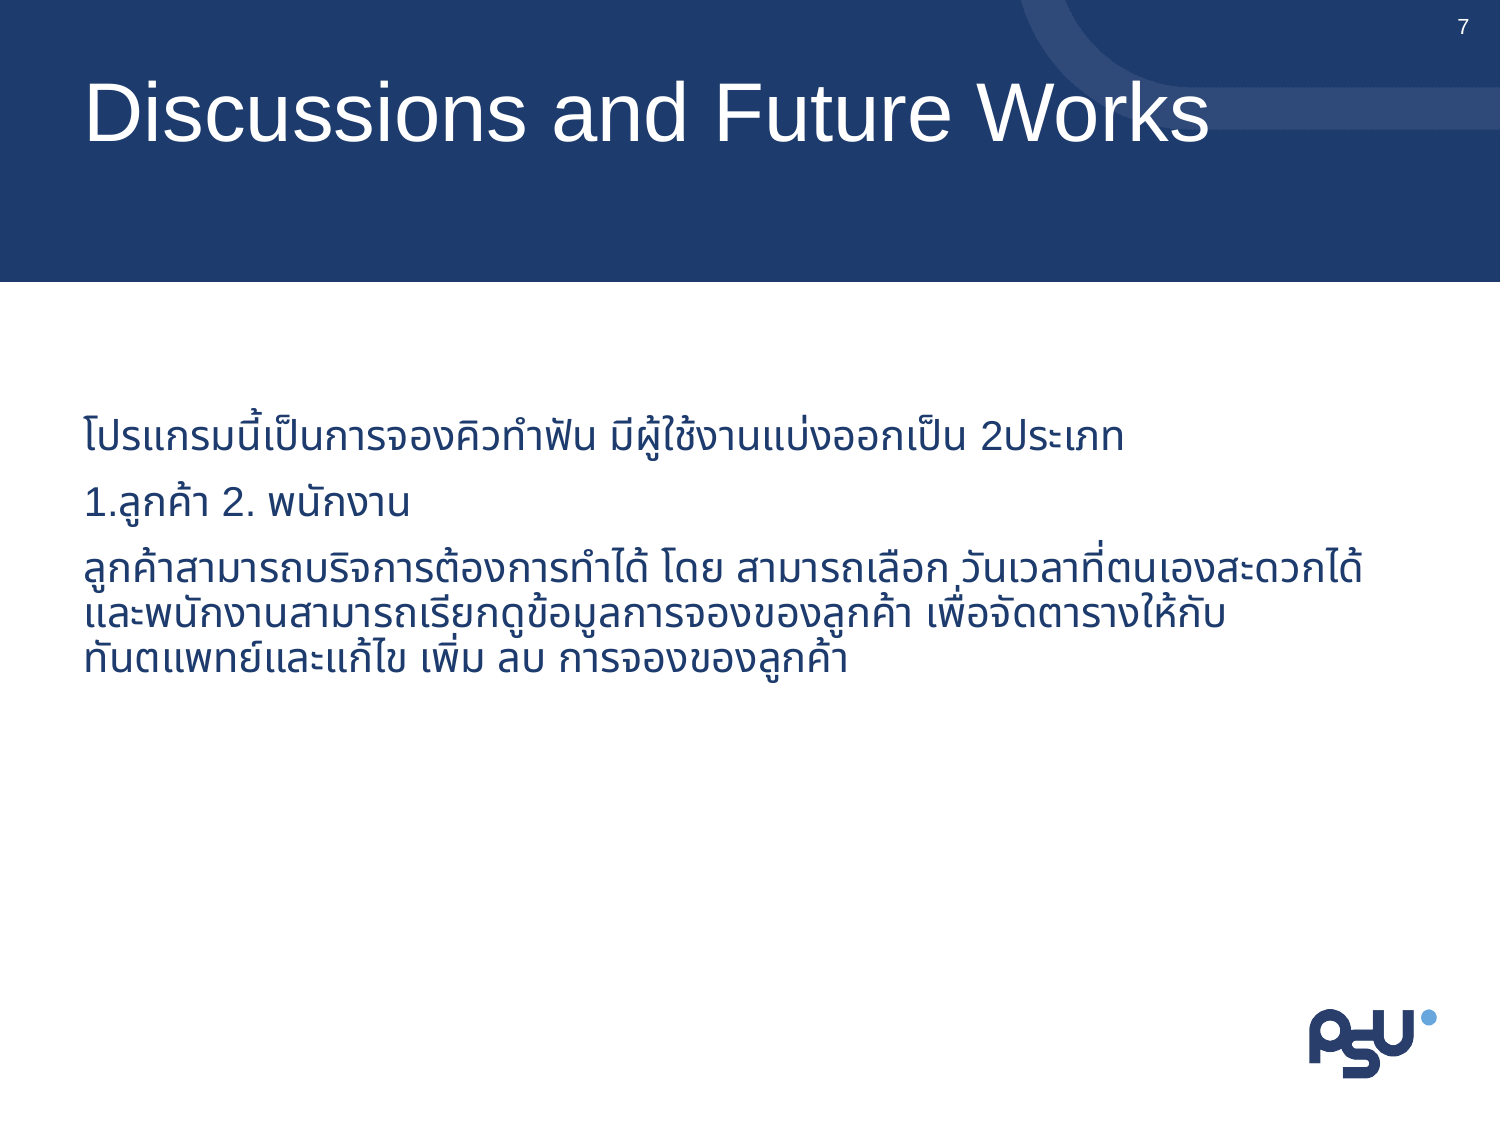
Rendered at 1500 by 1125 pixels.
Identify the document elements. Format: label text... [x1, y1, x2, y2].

list โปรแกรมนี้เป็นการจองคิวทำฟัน มีผู้ใช้งานแบ่งออกเป็น 2ประเภท 1.ลูกค้า 2. พนักงาน ลูกค้าสามารถบริจการต้องการทำได้ โดย สามารถเลือก วันเวลาที่ตนเองสะดวกได้ และพนักงานสามารถเรียกดูข้อมูลการจองของลูกค้า เพื่อจัดตารางให้กับทันตแพทย์และแก้ไข เพิ่ม ลบ การจองของลูกค้า [69, 407, 1407, 1032]
title Discussions and Future Works [69, 62, 1407, 186]
slide_number 7 [1406, 5, 1485, 63]
picture [1309, 1009, 1439, 1079]
picture [0, 0, 1500, 282]
